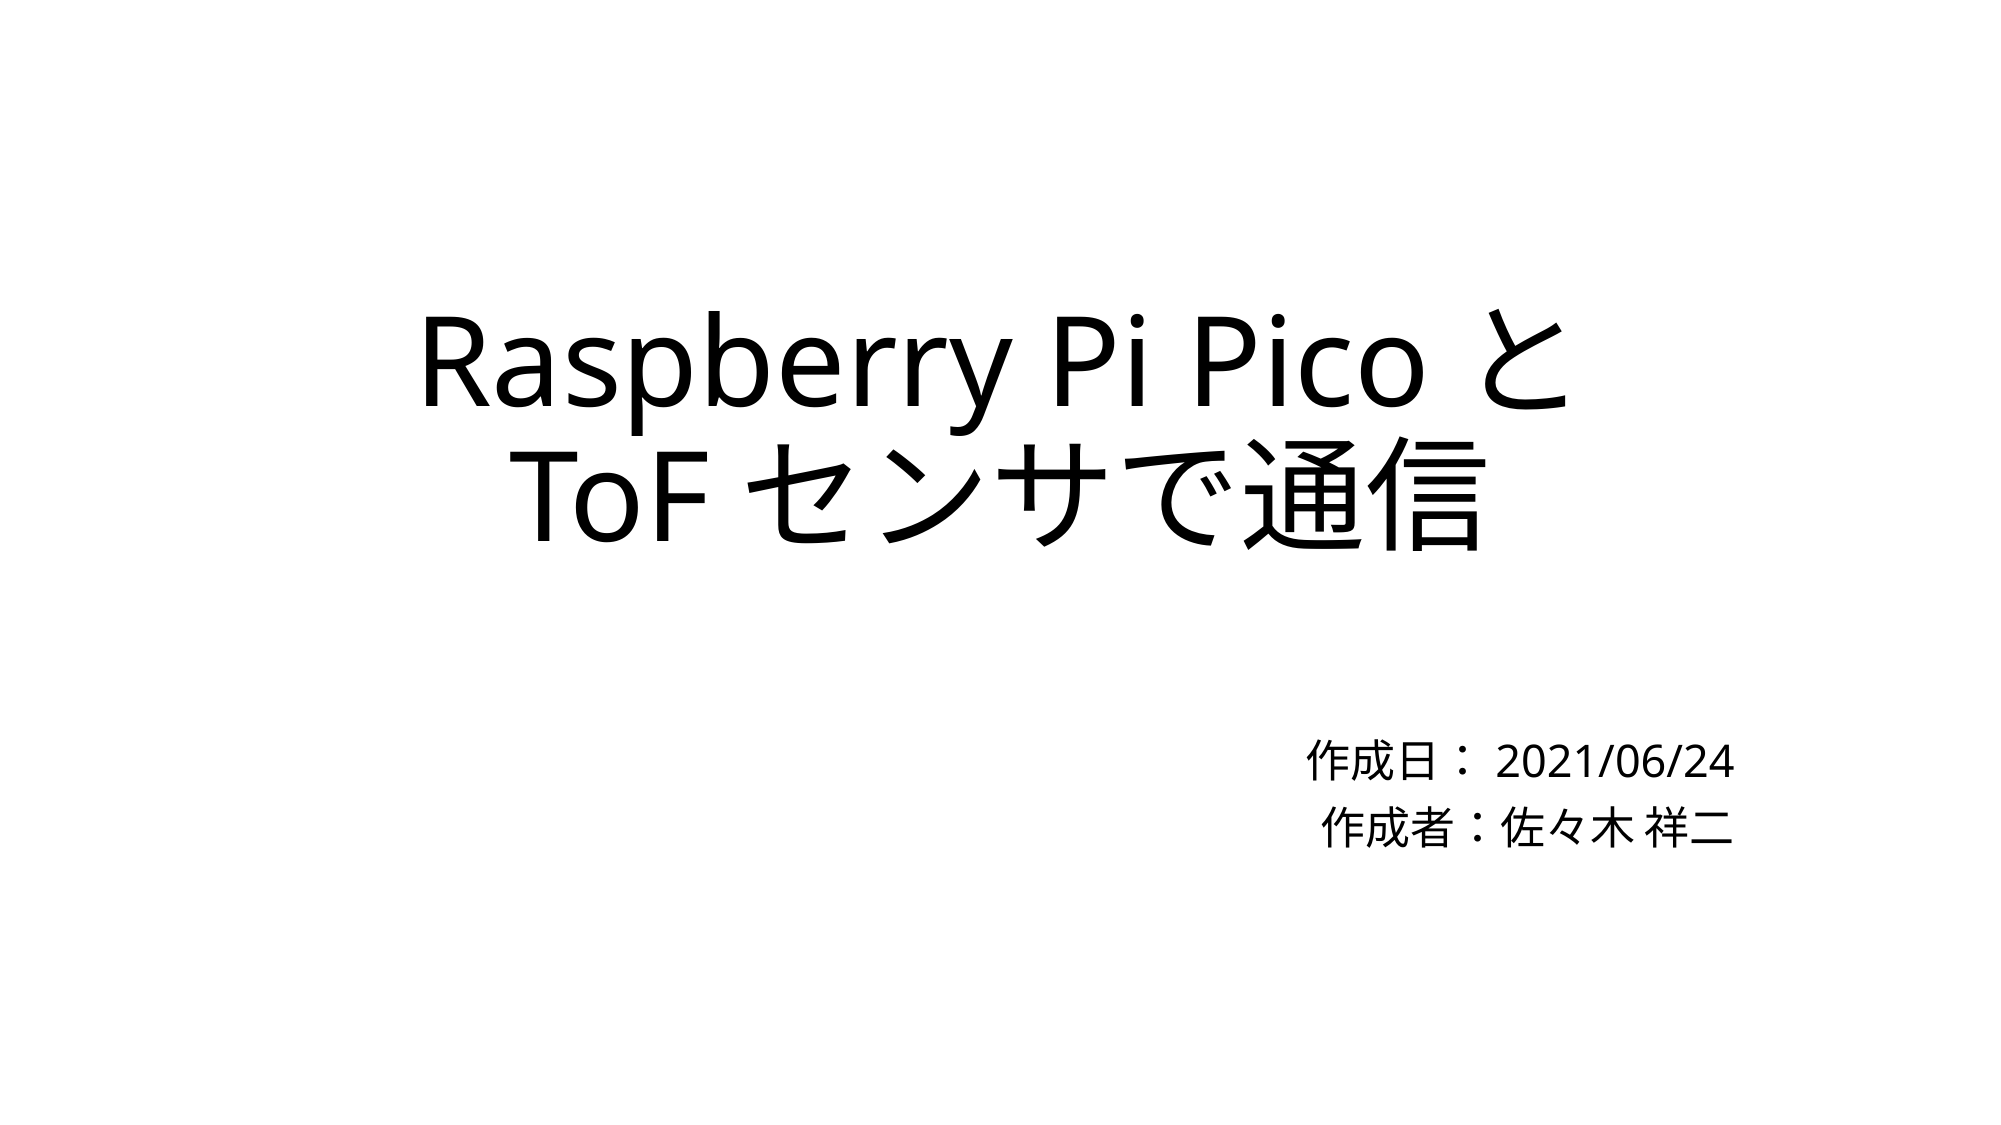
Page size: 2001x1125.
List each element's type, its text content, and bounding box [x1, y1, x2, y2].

title Raspberry Pi Picoと ToFセンサで通信 [249, 184, 1750, 576]
subtitle 作成日：2021/06/24 作成者：佐々木 祥二 [249, 590, 1750, 863]
